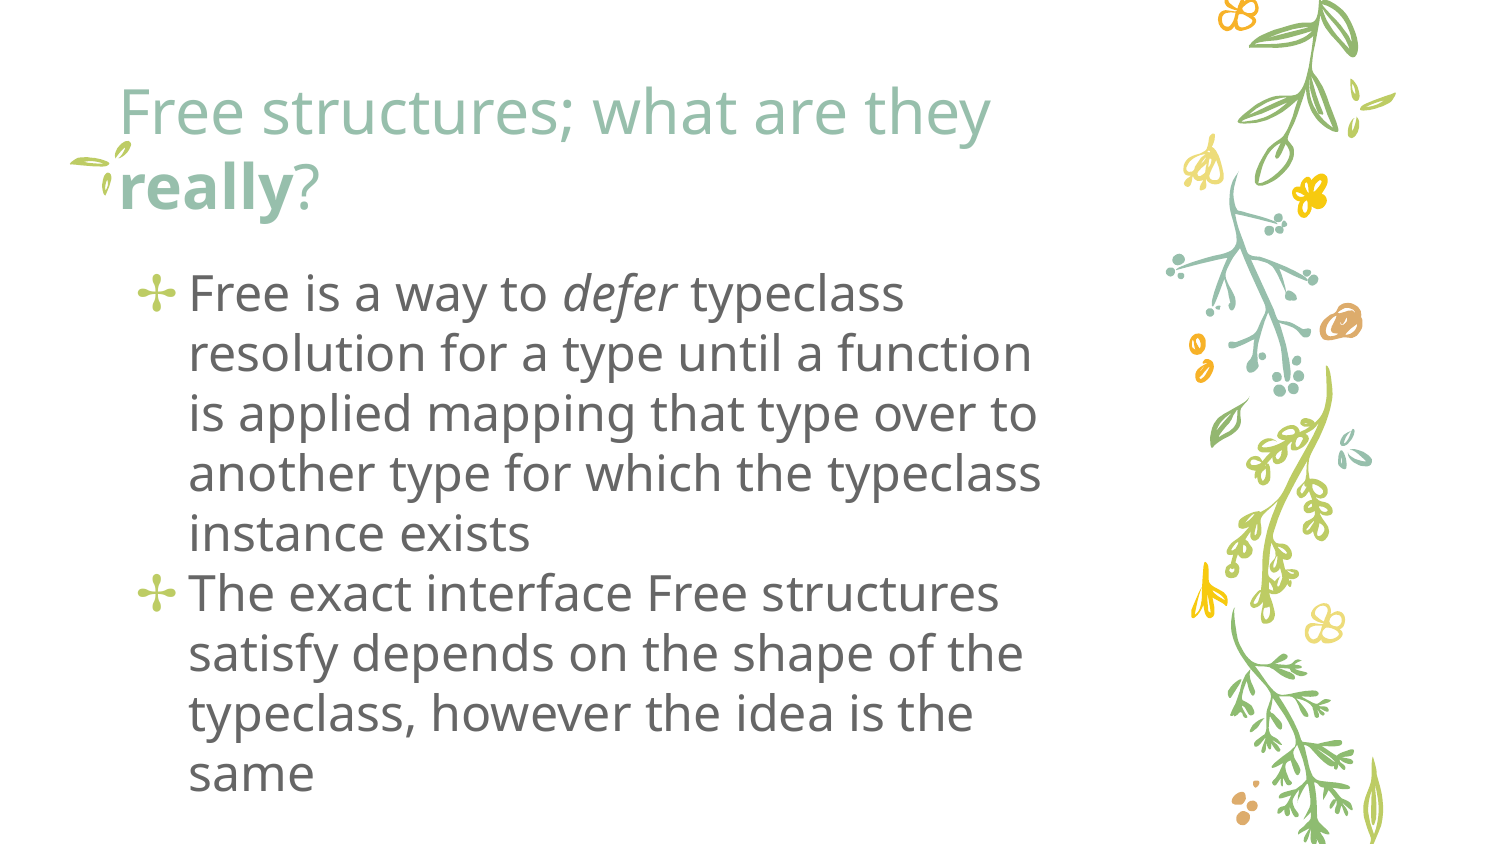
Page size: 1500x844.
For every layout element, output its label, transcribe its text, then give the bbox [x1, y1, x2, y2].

title Free structures; what are they really? [103, 96, 1089, 237]
list Free is a way to defer typeclass resolution for a type until a function is applied mapping that type over to another type for which the typeclass instance exists The exact interface Free structures satisfy depends on the shape of the typeclass, however the idea is the same [103, 246, 1089, 781]
